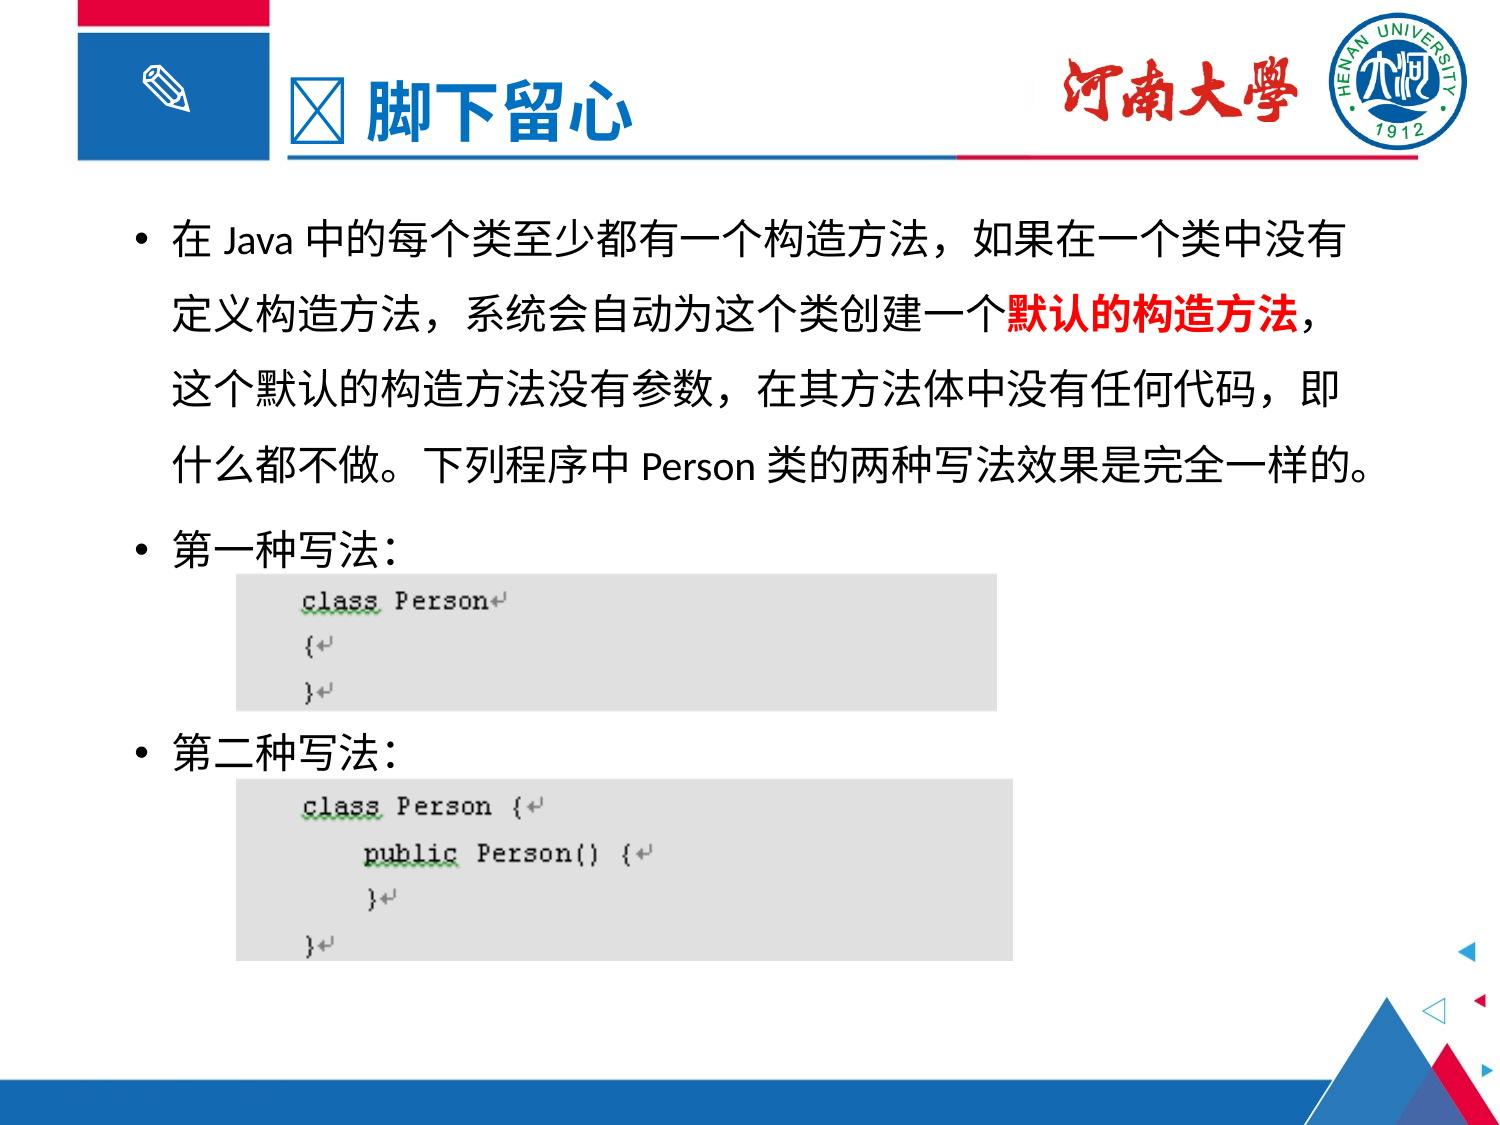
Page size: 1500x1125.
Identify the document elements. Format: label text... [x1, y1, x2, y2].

picture [0, 1, 1500, 1125]
text_box 脚下留心 [269, 63, 1081, 156]
list 在Java中的每个类至少都有一个构造方法，如果在一个类中没有定义构造方法，系统会自动为这个类创建一个默认的构造方法，这个默认的构造方法没有参数，在其方法体中没有任何代码，即什么都不做。下列程序中Person类的两种写法效果是完全一样的。 第一种写法： 第二种写法： [44, 180, 1395, 1011]
